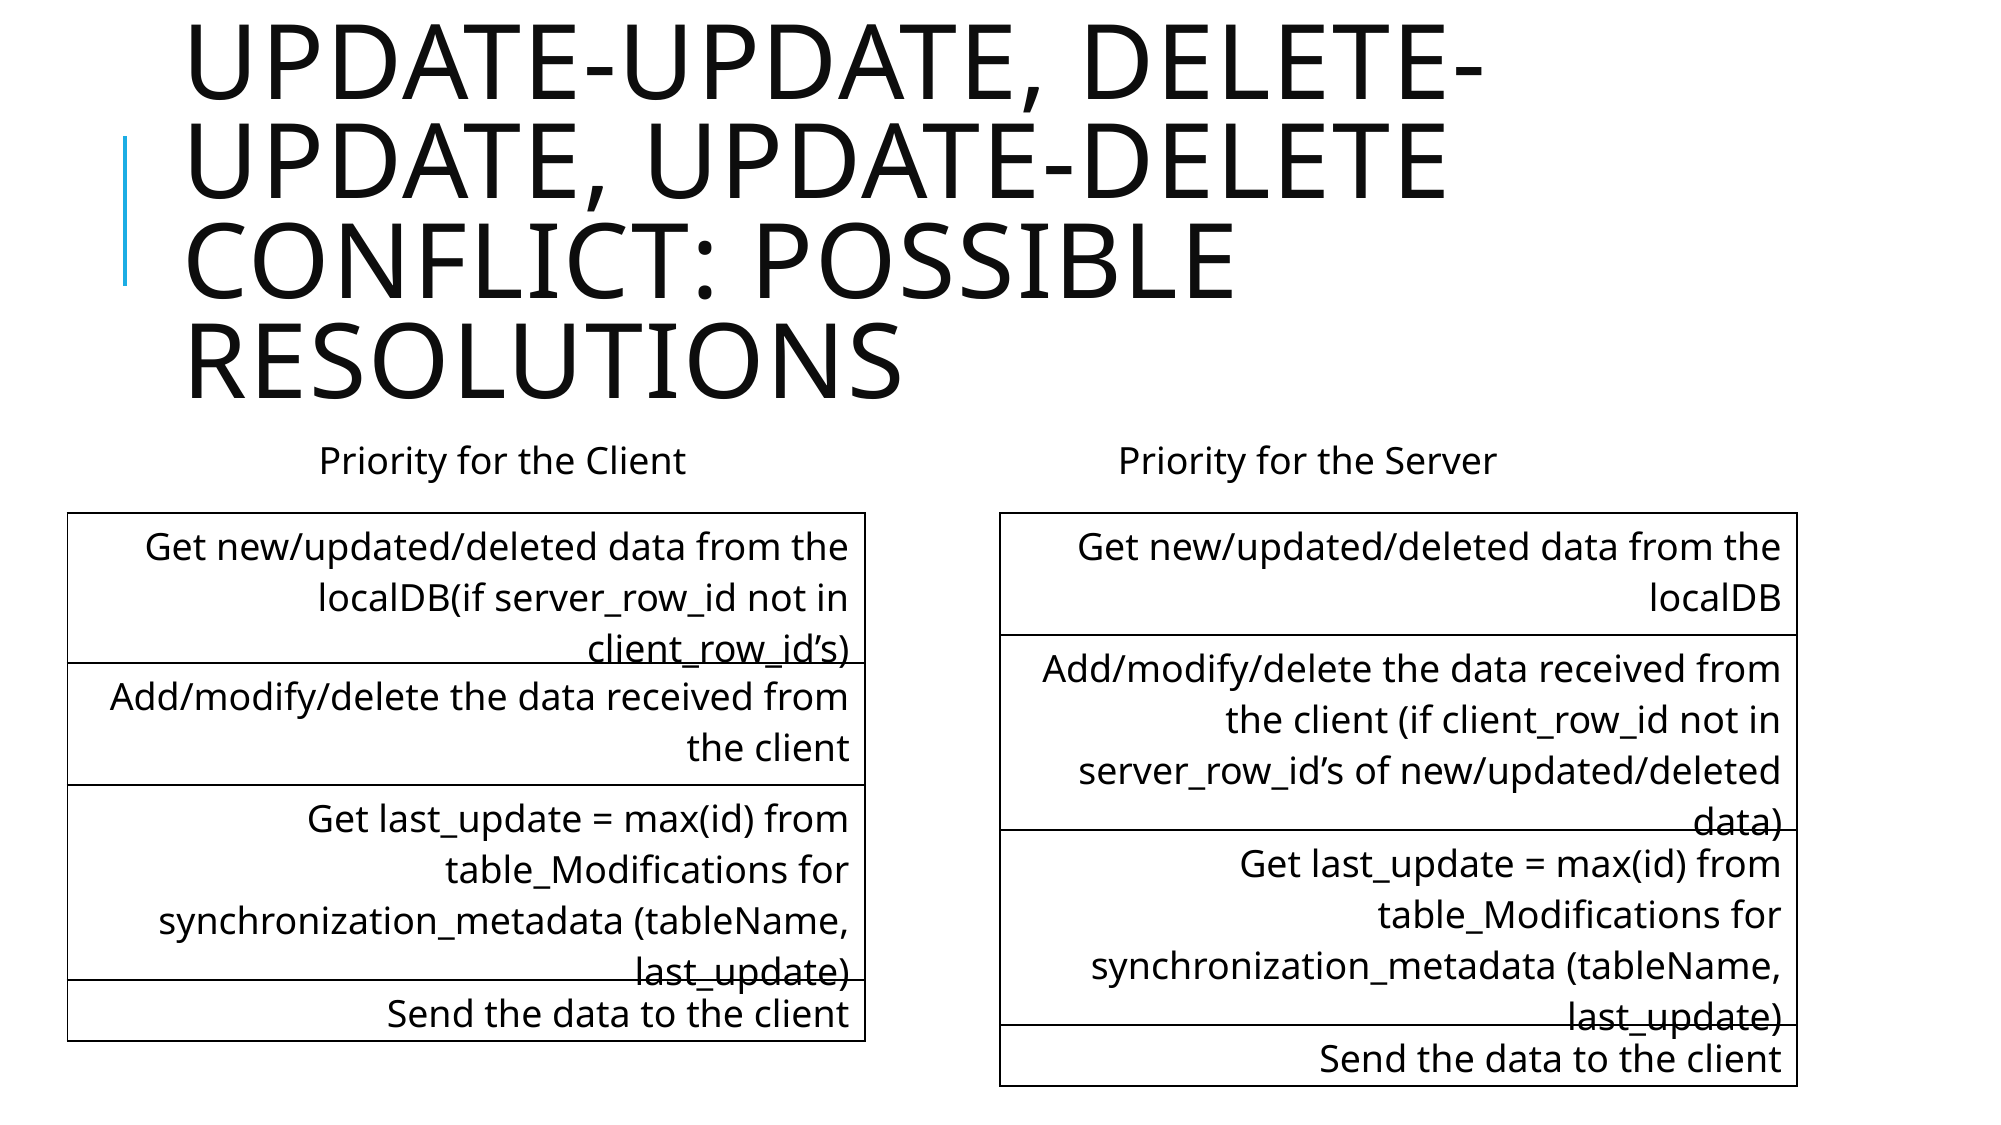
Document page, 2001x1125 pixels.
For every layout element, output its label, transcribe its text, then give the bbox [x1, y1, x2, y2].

title Update-Update, Delete-update, update-delete conflict: possible resolutions [168, 96, 1763, 342]
text_box Priority for the Server [1103, 429, 1513, 490]
text_box Priority for the Client [303, 429, 702, 490]
